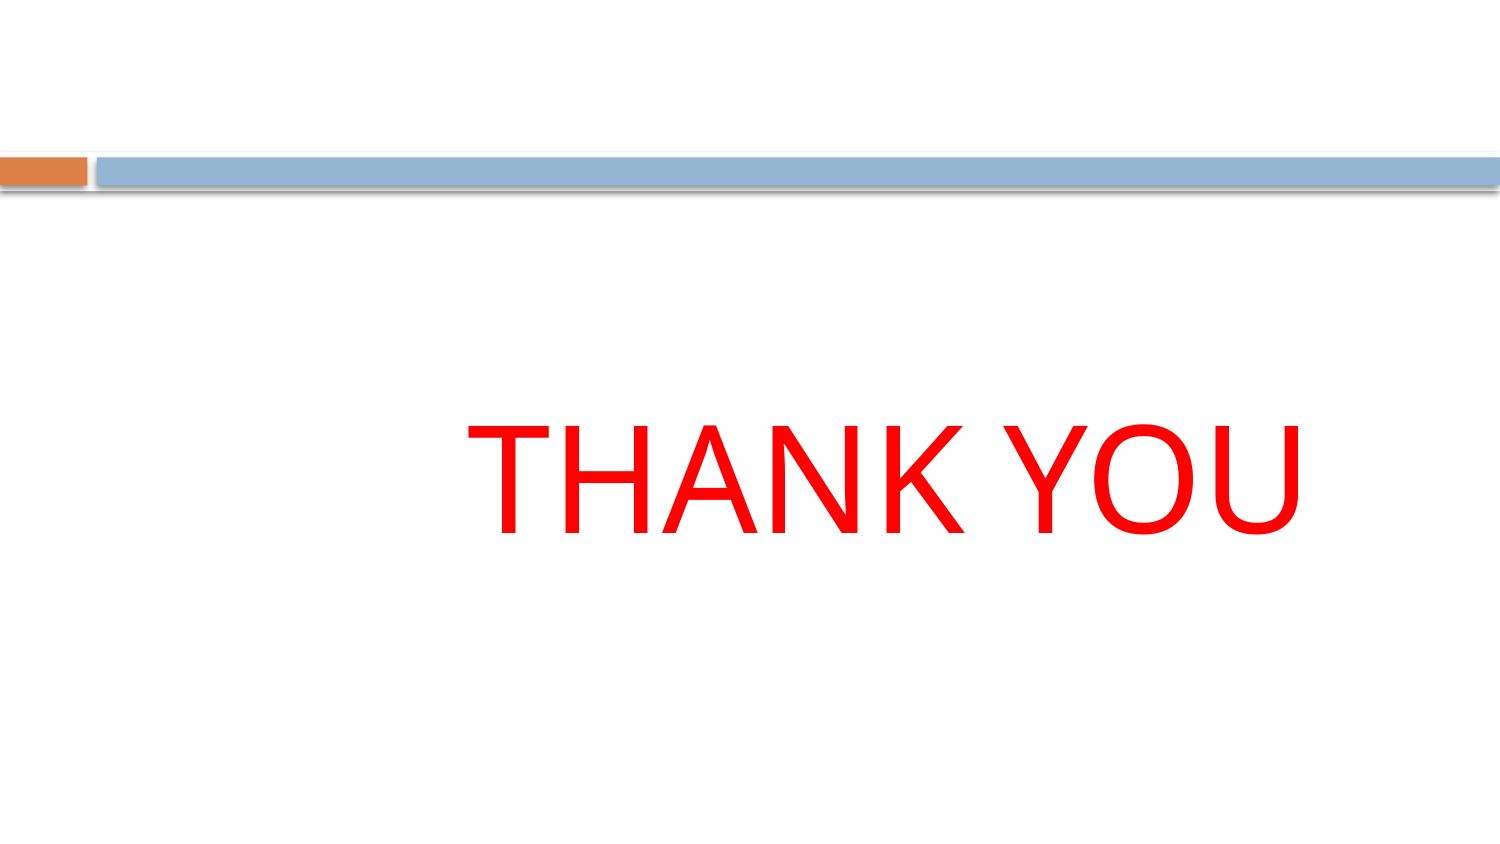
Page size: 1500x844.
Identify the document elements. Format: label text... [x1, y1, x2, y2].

list THANK YOU [100, 196, 1438, 750]
